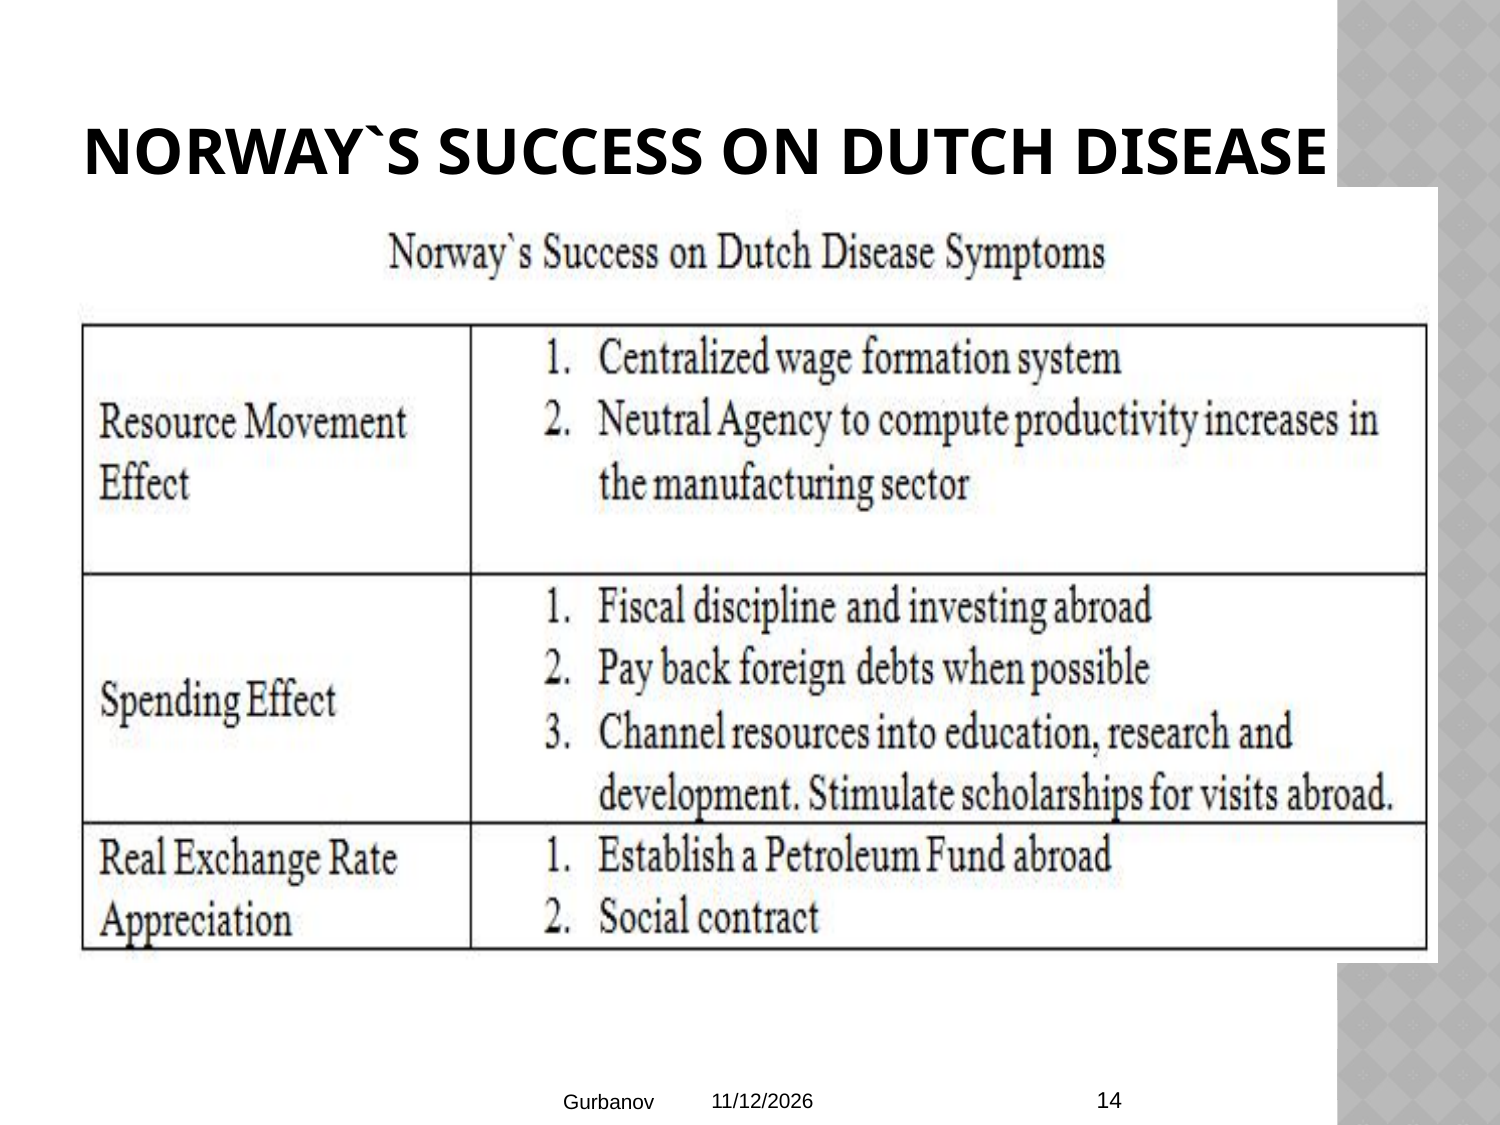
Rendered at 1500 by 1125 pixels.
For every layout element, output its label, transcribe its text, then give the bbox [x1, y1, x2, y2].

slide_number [696, 1075, 1025, 1114]
slide_number 14 [1025, 1075, 1123, 1113]
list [62, 187, 1438, 963]
footer Gurbanov [75, 1075, 675, 1114]
title Norway`s Success on Dutch Disease [75, 45, 1425, 185]
